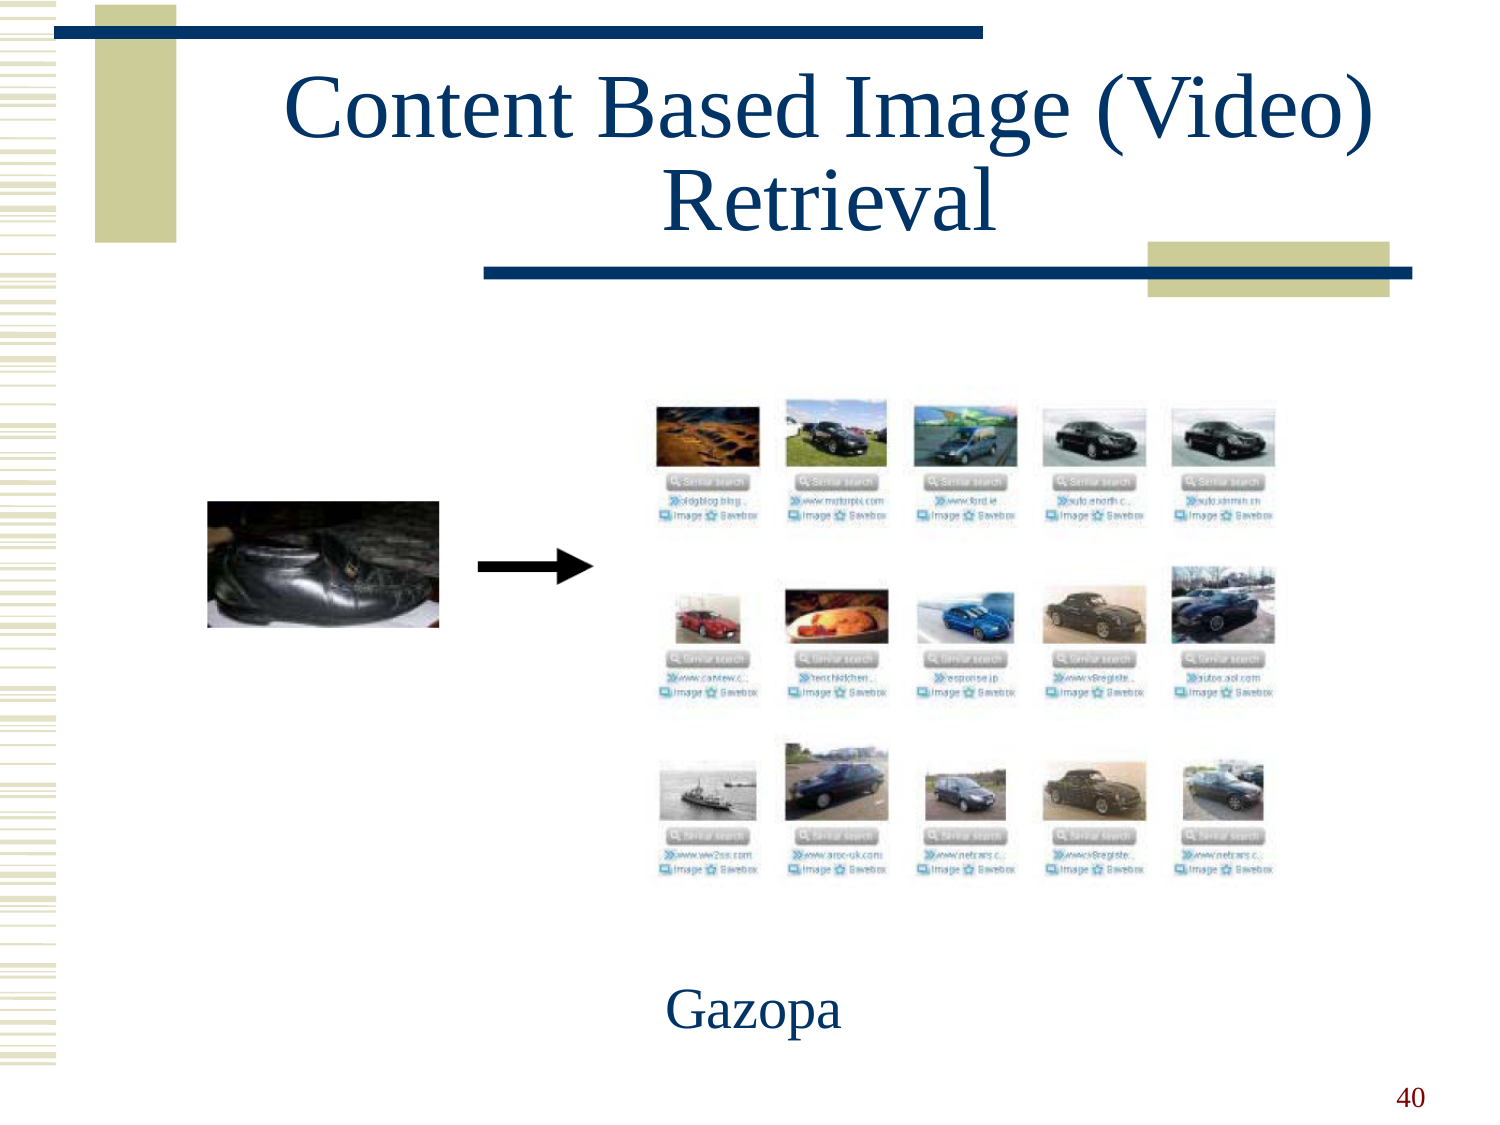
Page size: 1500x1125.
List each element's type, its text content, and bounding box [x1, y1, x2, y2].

picture [187, 378, 1301, 897]
text_box 40 [1080, 1046, 1441, 1121]
text_box Gazopa [650, 962, 858, 1048]
title Content Based Image (Video) Retrieval [224, 62, 1436, 251]
